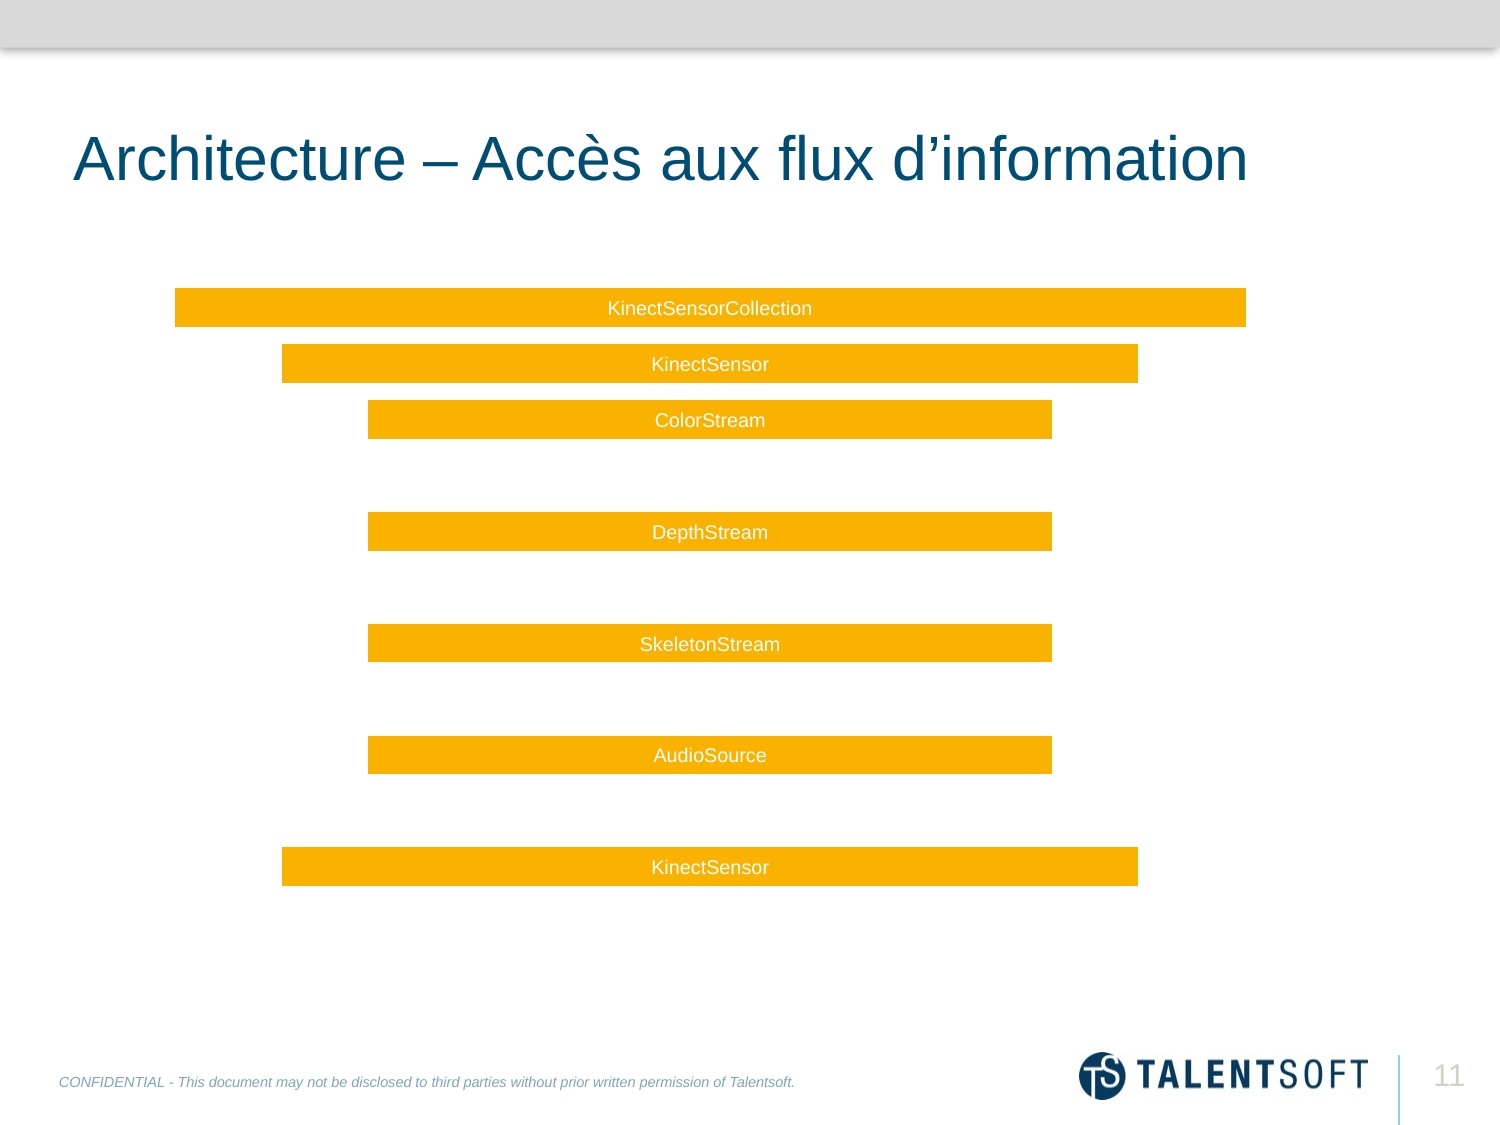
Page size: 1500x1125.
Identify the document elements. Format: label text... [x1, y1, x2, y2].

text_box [37, 285, 1383, 1001]
picture [1079, 1052, 1368, 1100]
slide_number 11 [1398, 1023, 1500, 1125]
title Architecture – Accès aux flux d’information [59, 47, 1447, 263]
